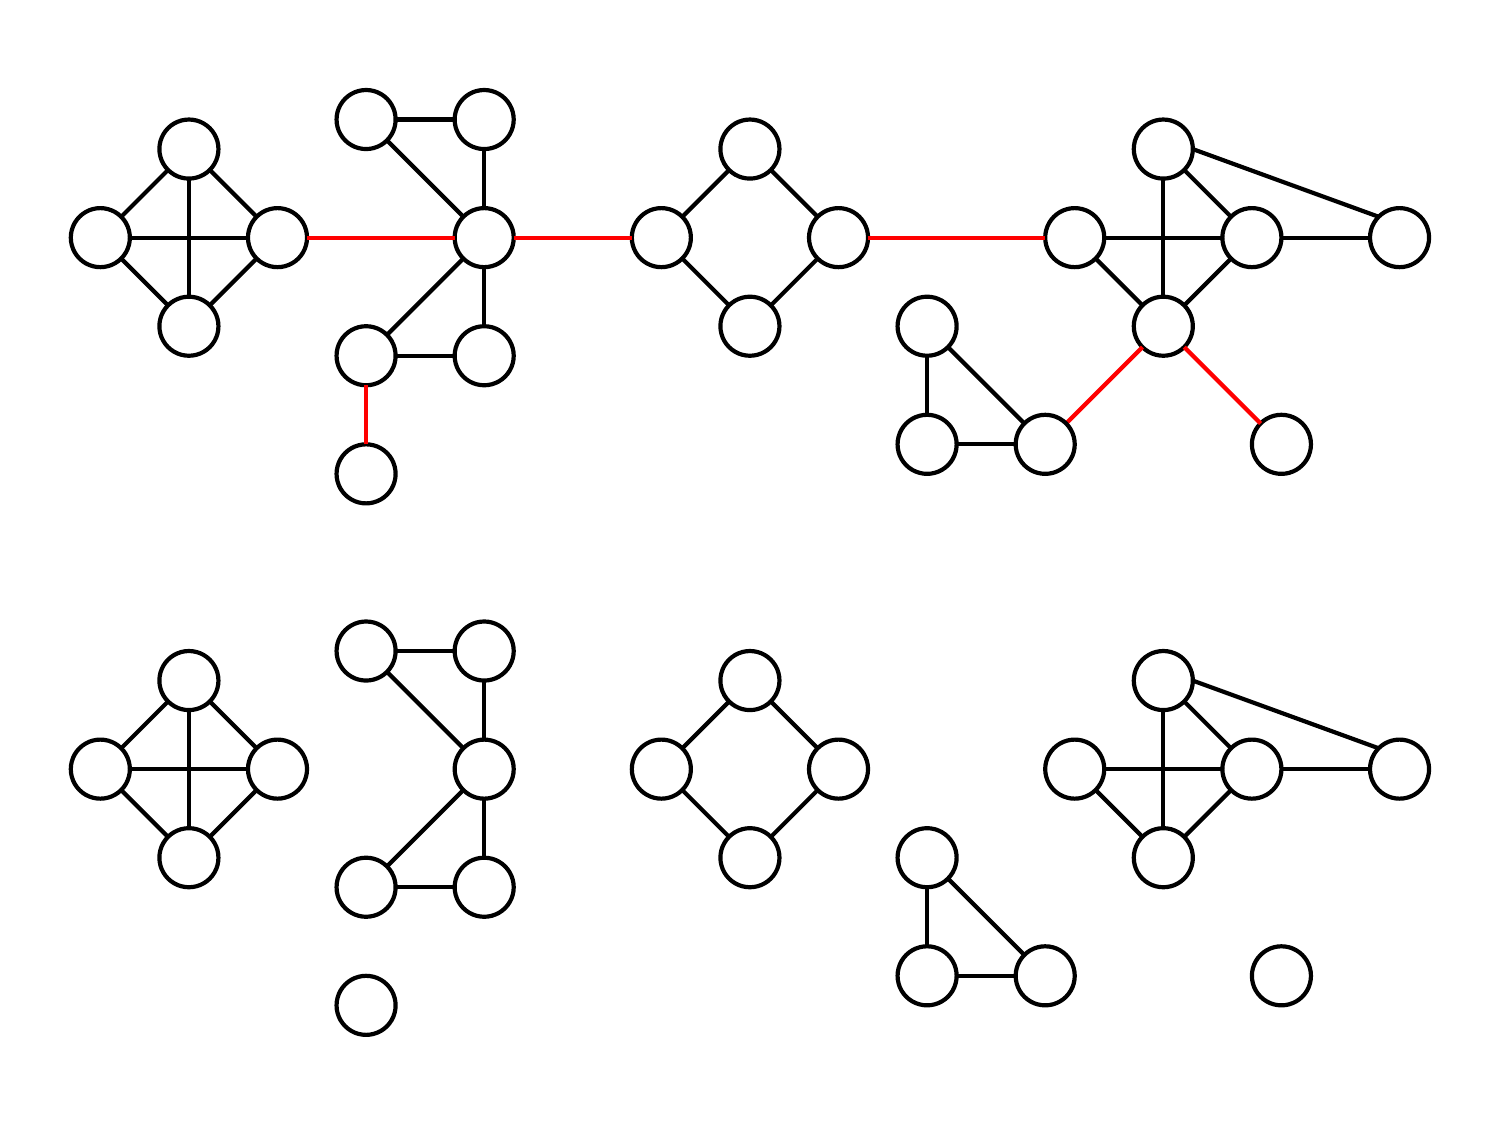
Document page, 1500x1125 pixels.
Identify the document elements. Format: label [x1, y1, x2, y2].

text_box [1133, 651, 1193, 710]
text_box [209, 258, 257, 306]
text_box [454, 739, 514, 799]
text_box [121, 169, 169, 218]
text_box [631, 739, 691, 799]
text_box [720, 828, 780, 888]
text_box [1095, 258, 1143, 306]
text_box [386, 789, 464, 867]
text_box [897, 828, 957, 888]
text_box [386, 258, 464, 336]
text_box [770, 701, 818, 749]
text_box [454, 621, 514, 681]
text_box [70, 208, 130, 268]
text_box [897, 415, 957, 474]
text_box [1045, 739, 1105, 799]
text_box [1133, 119, 1193, 179]
text_box [682, 701, 730, 749]
text_box [947, 346, 1025, 424]
text_box [1065, 346, 1143, 424]
text_box [1251, 414, 1311, 474]
text_box [808, 739, 869, 799]
text_box [454, 208, 514, 268]
text_box [1184, 258, 1232, 306]
text_box [209, 701, 257, 749]
text_box [1222, 225, 1282, 268]
text_box [1095, 789, 1143, 838]
text_box [720, 119, 780, 179]
text_box [1045, 208, 1105, 268]
text_box [386, 140, 464, 218]
text_box [1192, 680, 1379, 749]
text_box [1370, 208, 1430, 268]
text_box [1192, 148, 1379, 217]
text_box [1133, 297, 1193, 356]
text_box [336, 326, 396, 386]
text_box [336, 621, 396, 681]
text_box [336, 975, 396, 1035]
text_box [121, 701, 169, 749]
text_box [1184, 789, 1232, 838]
text_box [897, 296, 957, 356]
text_box [770, 169, 818, 218]
text_box [248, 208, 307, 268]
text_box [1370, 739, 1430, 799]
text_box [1015, 414, 1075, 474]
text_box [336, 857, 396, 917]
text_box [1015, 946, 1075, 1006]
text_box [1222, 757, 1282, 799]
text_box [159, 119, 219, 179]
text_box [336, 90, 396, 150]
text_box [159, 296, 219, 356]
text_box [682, 258, 730, 306]
text_box [159, 828, 219, 888]
text_box [454, 857, 514, 917]
text_box [947, 878, 1025, 956]
text_box [159, 651, 219, 710]
text_box [1133, 828, 1193, 888]
text_box [454, 90, 514, 149]
text_box [682, 789, 730, 838]
text_box [209, 789, 257, 838]
text_box [248, 739, 308, 799]
text_box [770, 789, 818, 838]
text_box [121, 789, 169, 838]
text_box [1184, 346, 1261, 424]
text_box [70, 739, 130, 799]
text_box [770, 258, 818, 306]
text_box [386, 671, 464, 749]
text_box [336, 444, 396, 504]
text_box [454, 326, 514, 386]
text_box [897, 946, 957, 1006]
text_box [631, 208, 691, 268]
text_box [209, 169, 257, 218]
text_box [1251, 946, 1311, 1006]
text_box [720, 651, 780, 711]
text_box [121, 258, 169, 306]
text_box [808, 208, 868, 268]
text_box [720, 296, 780, 356]
text_box [682, 169, 730, 218]
